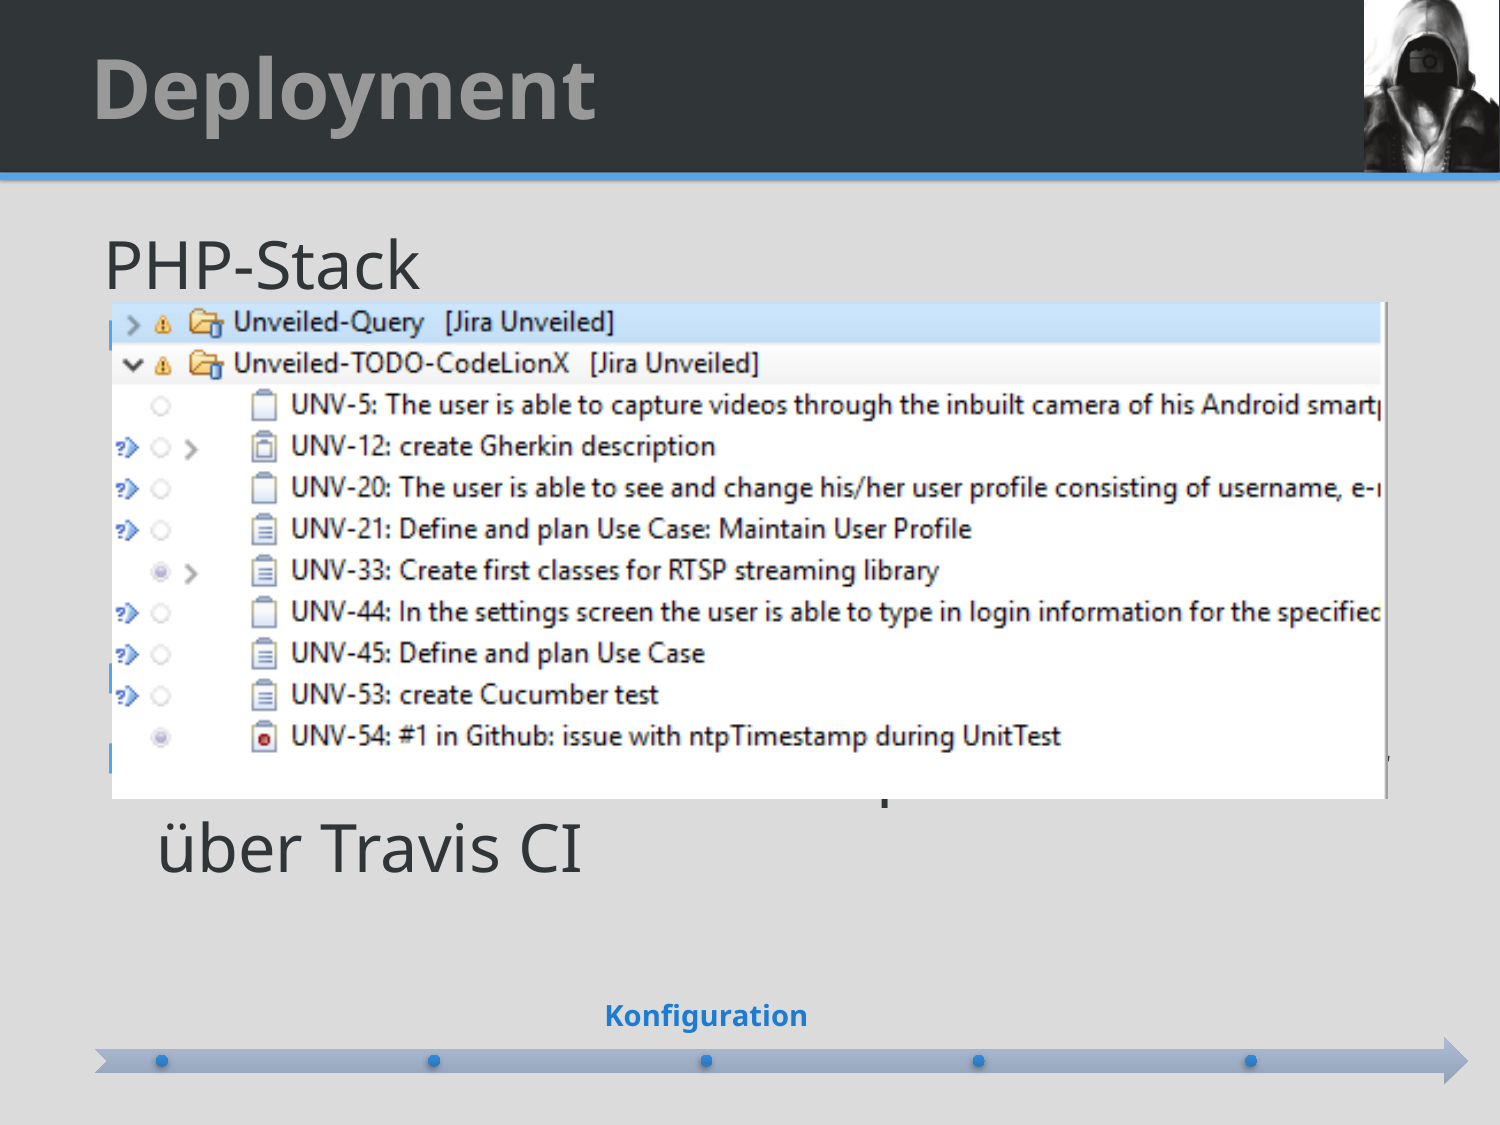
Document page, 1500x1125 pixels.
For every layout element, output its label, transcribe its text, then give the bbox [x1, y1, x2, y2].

list PHP-Stack Apache2 PHP 5.5.9-1ubuntu4.14 MySQL 5.5.46 Upload über FTP Git Push -> Tests und Upload auf Server über Travis CI [75, 208, 1425, 1000]
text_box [0, 1001, 1500, 1121]
picture [1365, 0, 1499, 172]
title Deployment [75, 0, 1365, 173]
picture [112, 302, 1388, 799]
